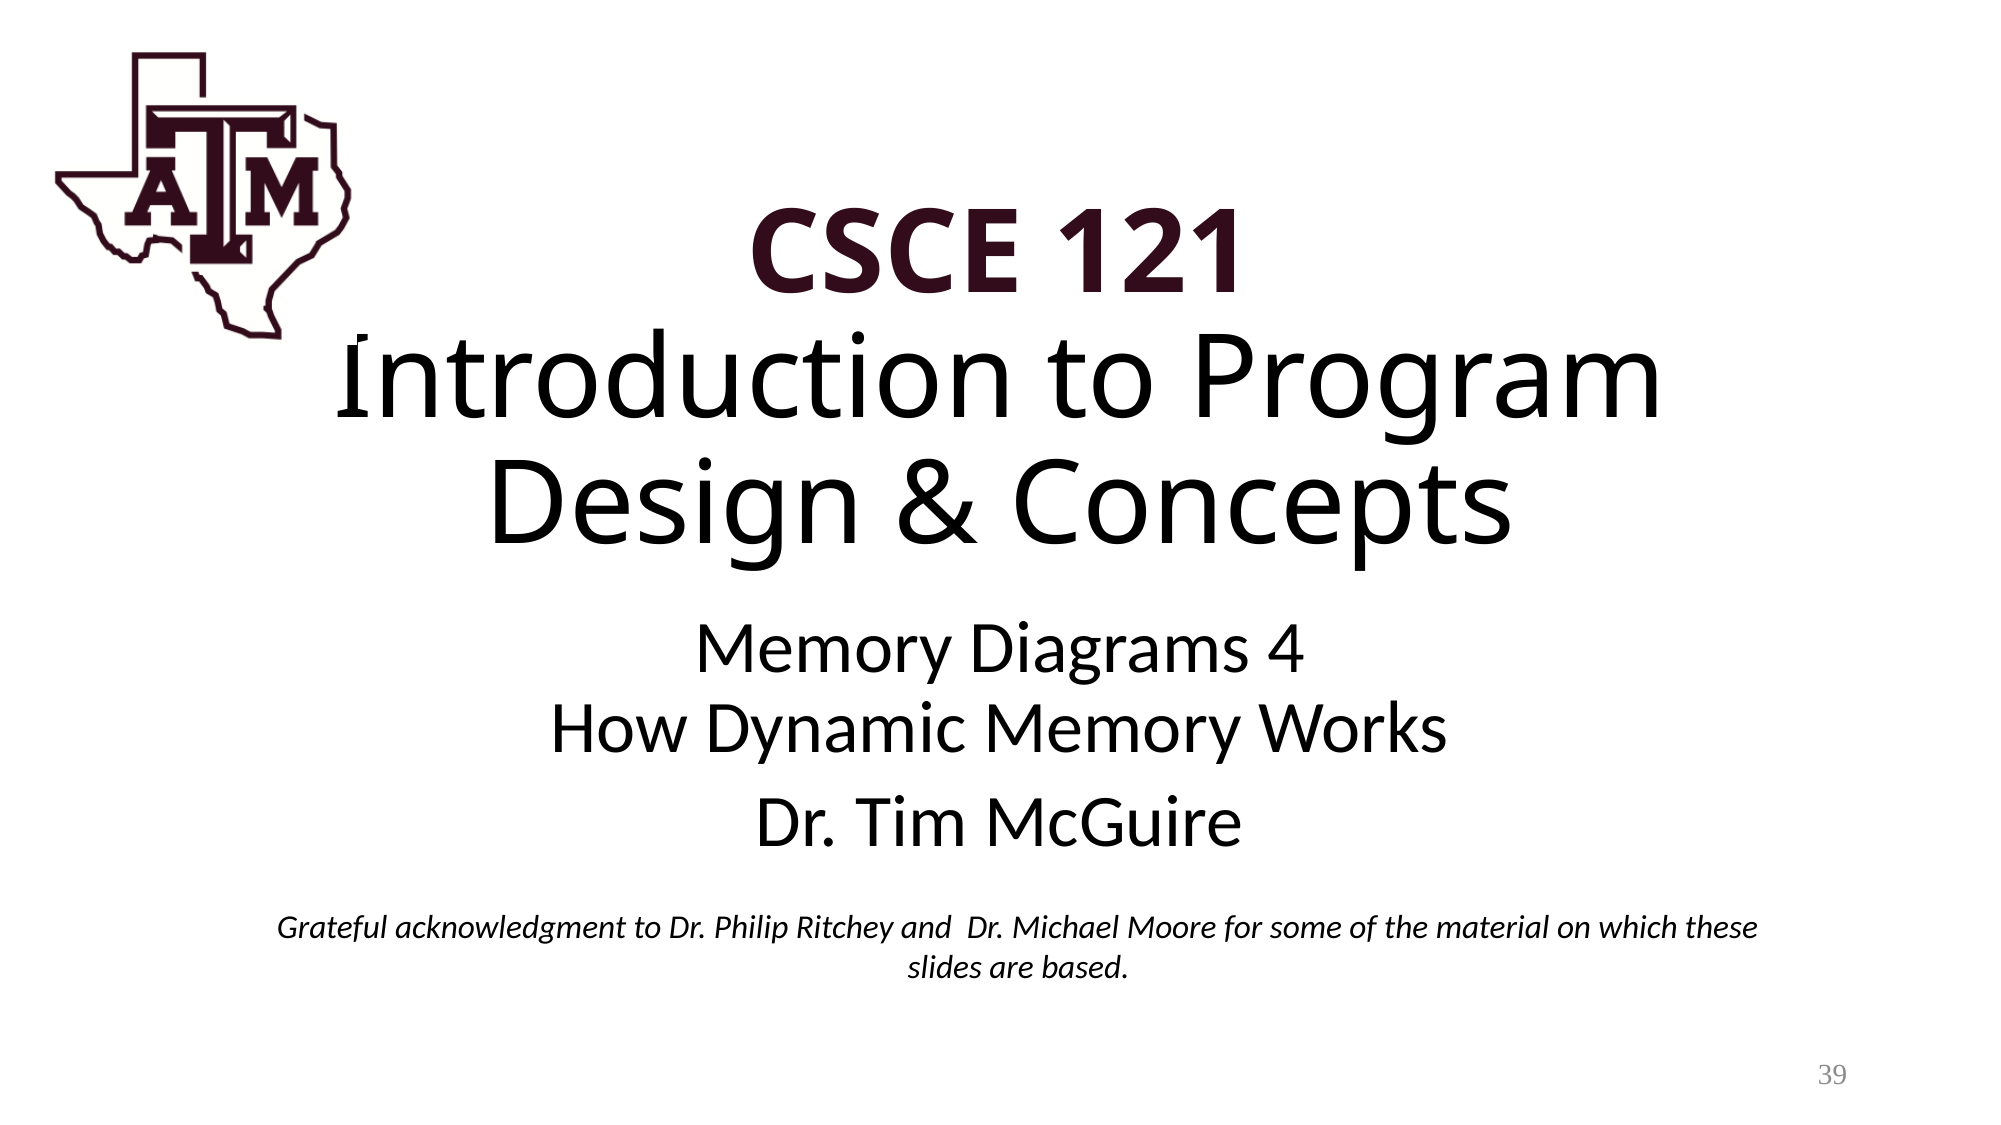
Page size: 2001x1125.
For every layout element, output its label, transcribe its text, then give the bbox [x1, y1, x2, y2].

slide_number 39 [1412, 1042, 1863, 1103]
picture [49, 47, 357, 345]
text_box Grateful acknowledgment to Dr. Philip Ritchey and Dr. Michael Moore for some of the material on which these slides are based. [223, 897, 1814, 993]
title CSCE 121 Introduction to Program Design & Concepts [249, 184, 1750, 576]
subtitle Memory Diagrams 4 How Dynamic Memory Works Dr. Tim McGuire [249, 601, 1750, 873]
